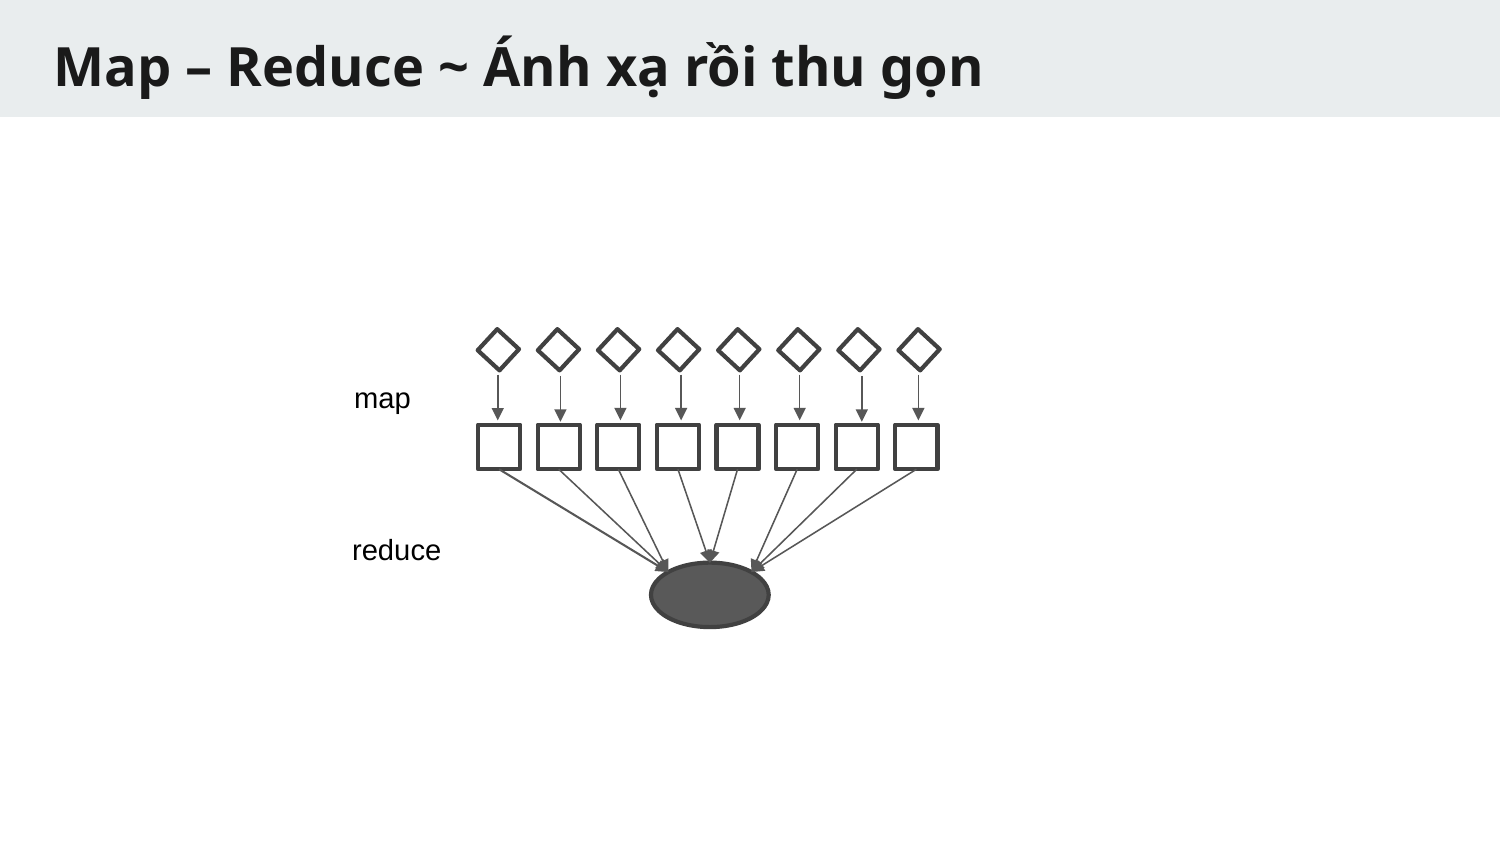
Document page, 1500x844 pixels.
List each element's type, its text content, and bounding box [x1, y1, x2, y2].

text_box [857, 468, 917, 573]
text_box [798, 468, 857, 573]
title Map – Reduce ~ Ánh xạ rồi thu gọn [38, 17, 1467, 106]
text_box map [339, 372, 426, 422]
text_box [655, 423, 701, 469]
text_box [716, 327, 762, 373]
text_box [709, 468, 738, 563]
text_box [776, 327, 822, 373]
text_box reduce [337, 523, 457, 574]
text_box [714, 423, 761, 471]
text_box [536, 423, 582, 467]
text_box [836, 327, 882, 373]
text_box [677, 468, 708, 563]
text_box [476, 423, 522, 471]
text_box [893, 423, 940, 471]
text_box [751, 468, 798, 573]
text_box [618, 468, 669, 573]
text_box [498, 468, 557, 573]
text_box [595, 423, 641, 466]
text_box [475, 327, 522, 373]
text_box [558, 468, 617, 573]
text_box [595, 327, 642, 373]
text_box [896, 327, 942, 373]
text_box [648, 565, 771, 630]
text_box [655, 327, 702, 373]
text_box [535, 327, 582, 373]
text_box [834, 423, 880, 467]
text_box [774, 423, 820, 466]
